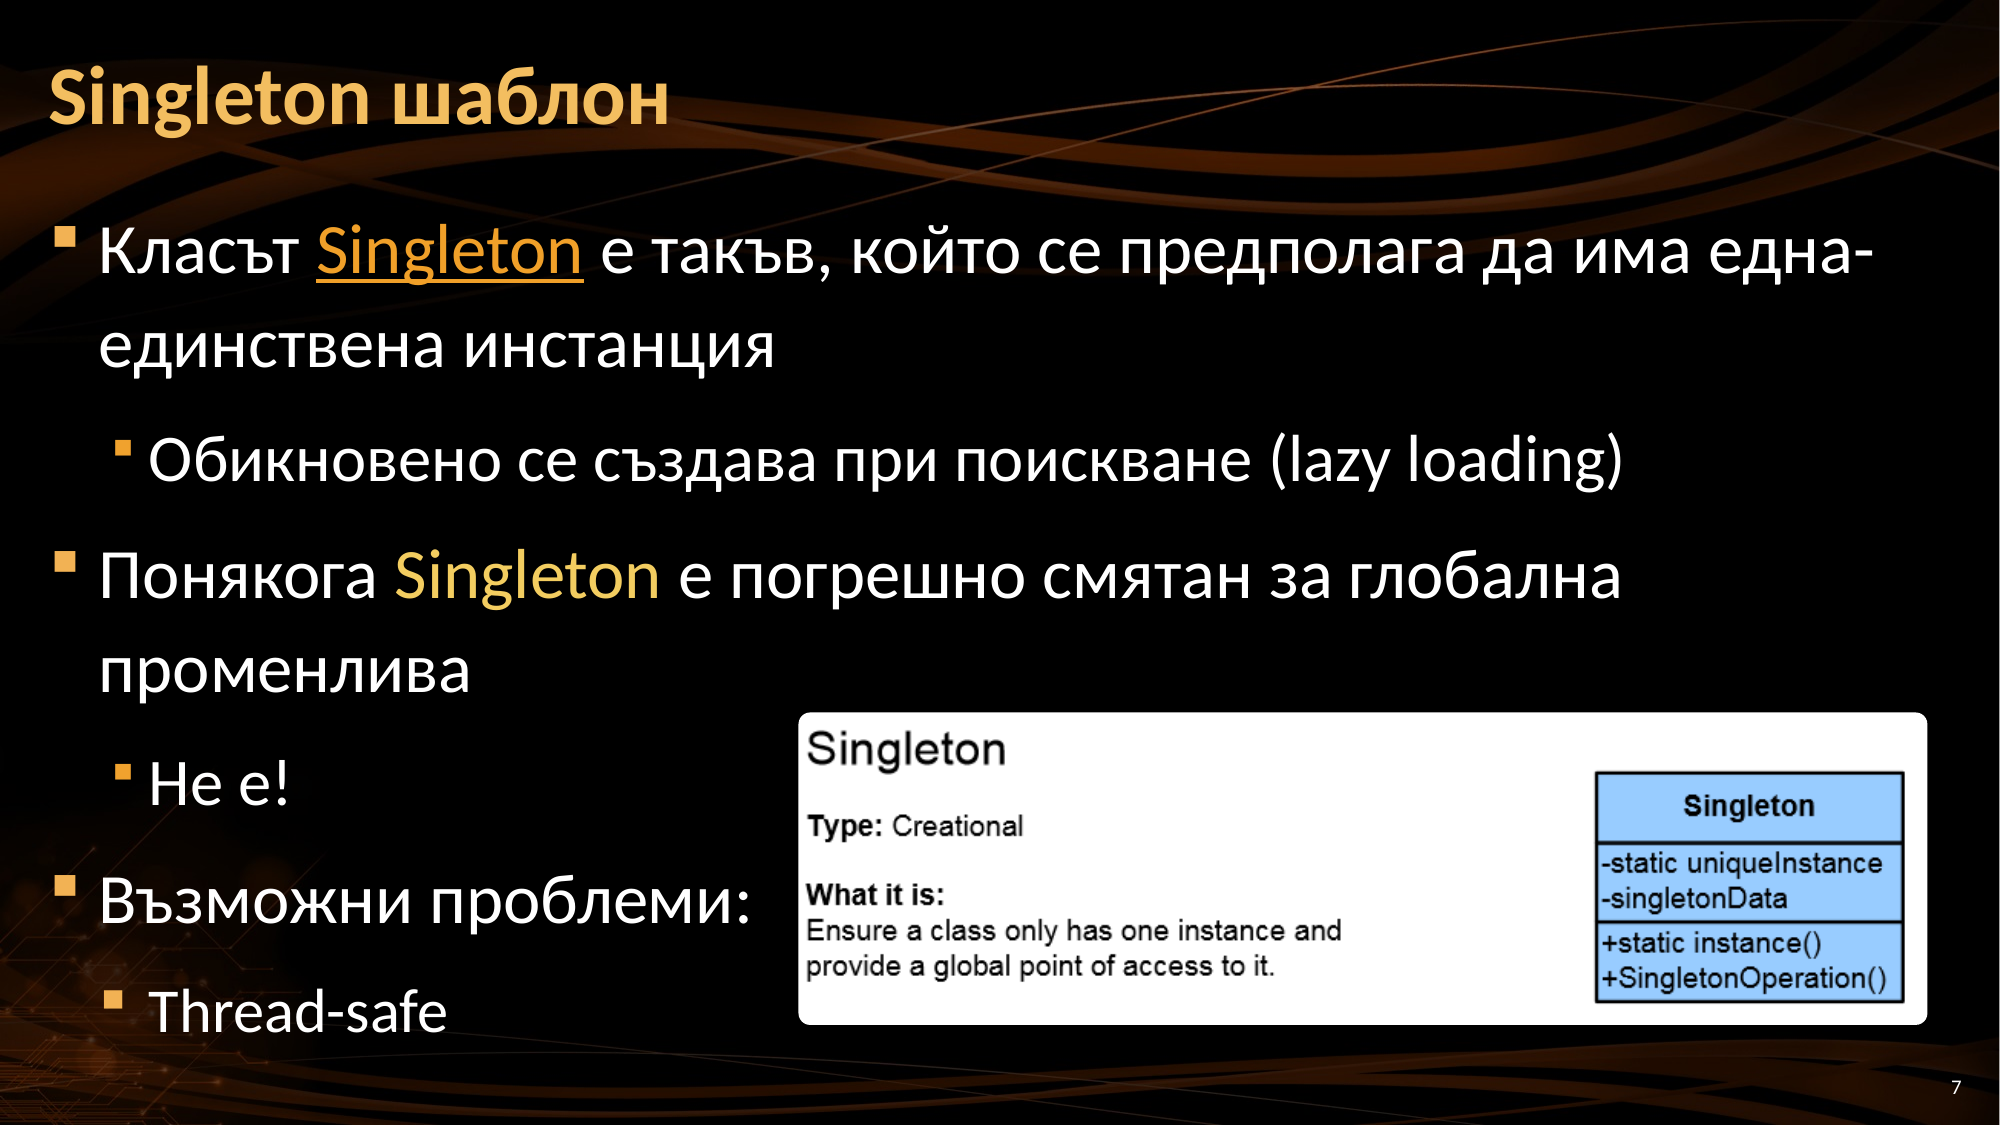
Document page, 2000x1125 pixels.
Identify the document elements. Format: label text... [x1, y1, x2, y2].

list Класът Singleton е такъв, който се предполага да има една-единствена инстанция Обикновено се създава при поискване (lazy loading) Понякога Singleton е погрешно смятан за глобална променлива Не е! Възможни проблеми: Thread-safe [31, 188, 1968, 1103]
picture [0, 0, 2000, 1125]
title Singleton шаблон [30, 6, 1602, 189]
